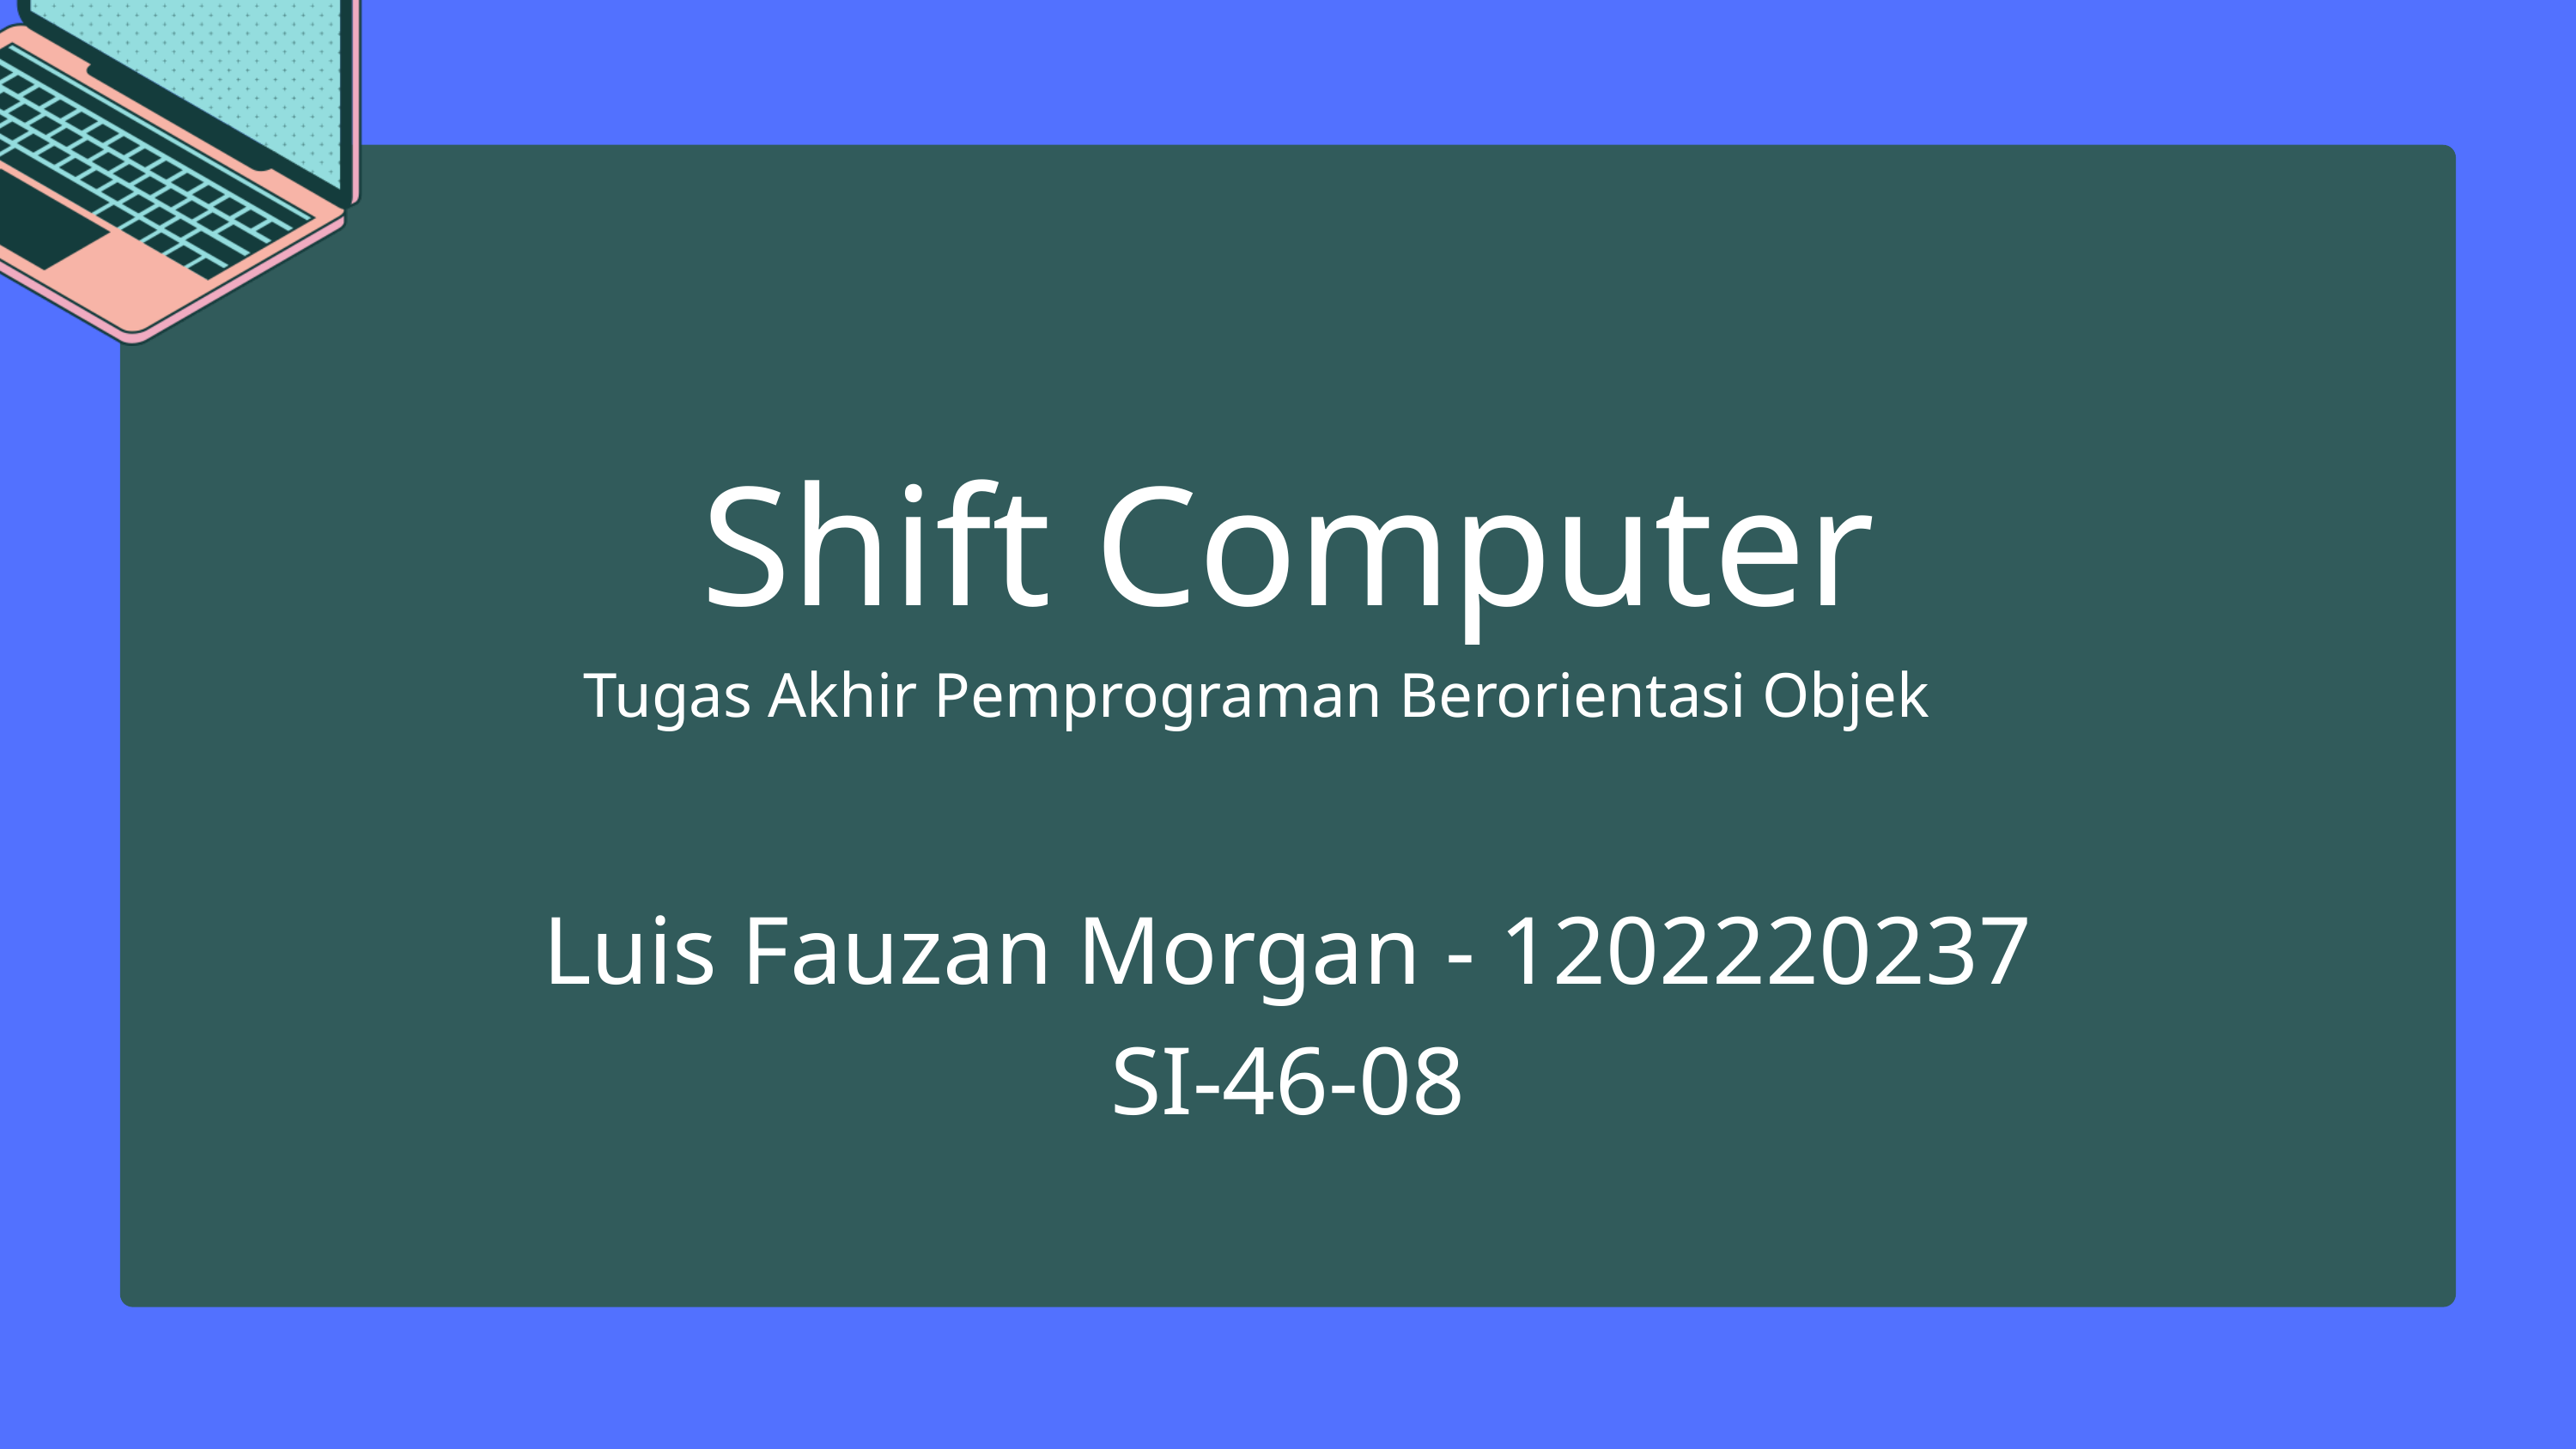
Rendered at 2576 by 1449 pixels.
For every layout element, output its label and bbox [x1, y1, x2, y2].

text_box [0, 0, 362, 346]
text_box [119, 144, 2457, 1307]
